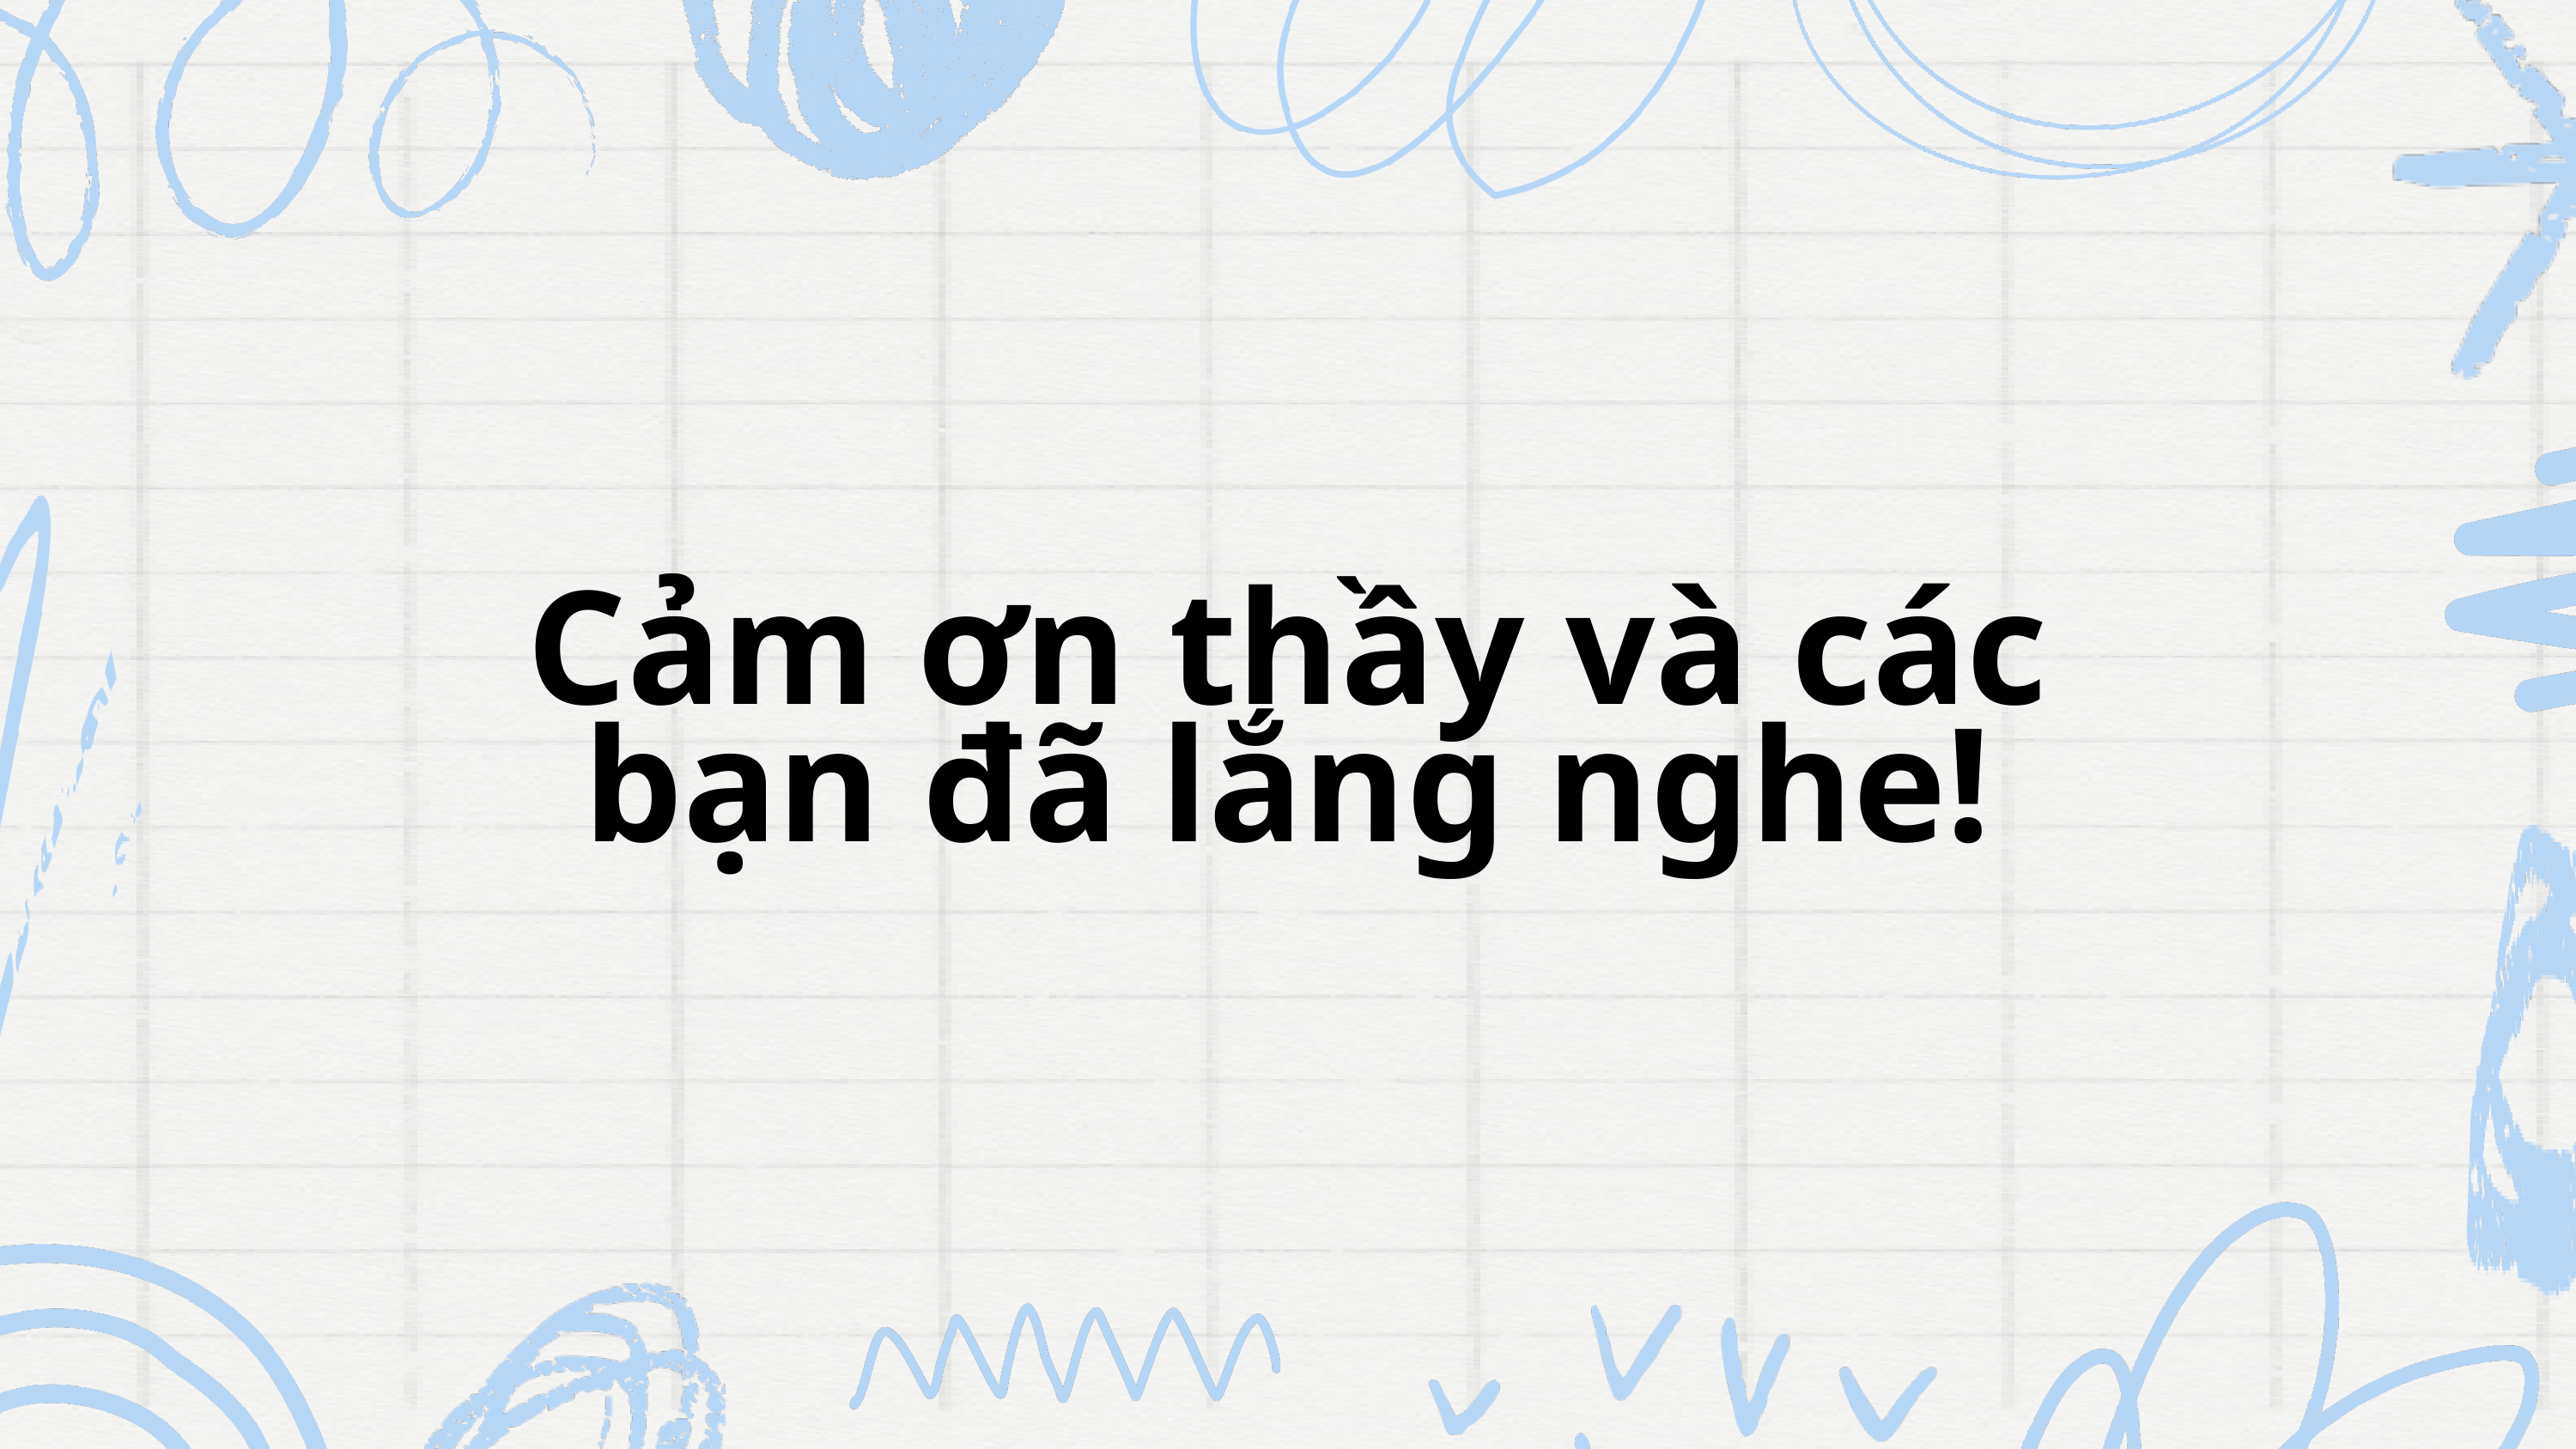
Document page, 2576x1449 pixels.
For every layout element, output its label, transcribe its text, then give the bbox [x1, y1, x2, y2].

text_box [680, 0, 1089, 183]
text_box [361, 1280, 726, 1449]
text_box [2464, 822, 2576, 1302]
text_box [2391, 0, 2576, 380]
text_box [2002, 1202, 2576, 1449]
text_box Cảm ơn thầy và các bạn đã lắng nghe! [519, 598, 2057, 873]
text_box [1043, 0, 1818, 200]
text_box [1428, 1303, 2002, 1449]
text_box [2431, 380, 2576, 822]
text_box [849, 1303, 1281, 1410]
text_box [0, 333, 181, 1046]
text_box [0, 0, 596, 282]
text_box [0, 1213, 362, 1449]
text_box [1818, 0, 2391, 183]
text_box [0, 0, 2481, 1449]
